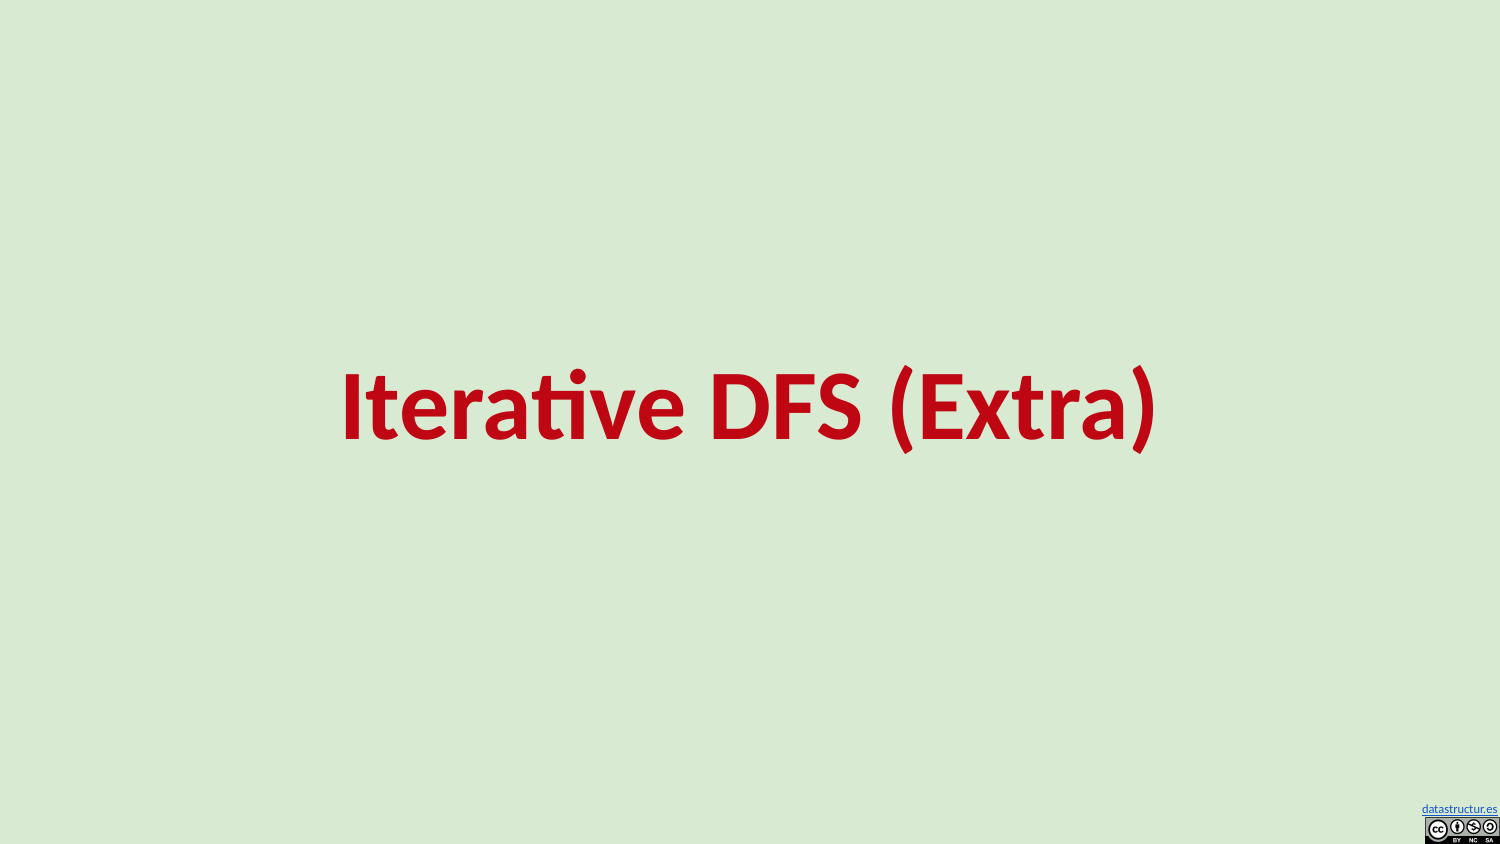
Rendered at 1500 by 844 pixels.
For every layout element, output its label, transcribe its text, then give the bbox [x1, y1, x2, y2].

picture [1425, 817, 1500, 844]
title Iterative DFS (Extra) [152, 320, 1348, 475]
